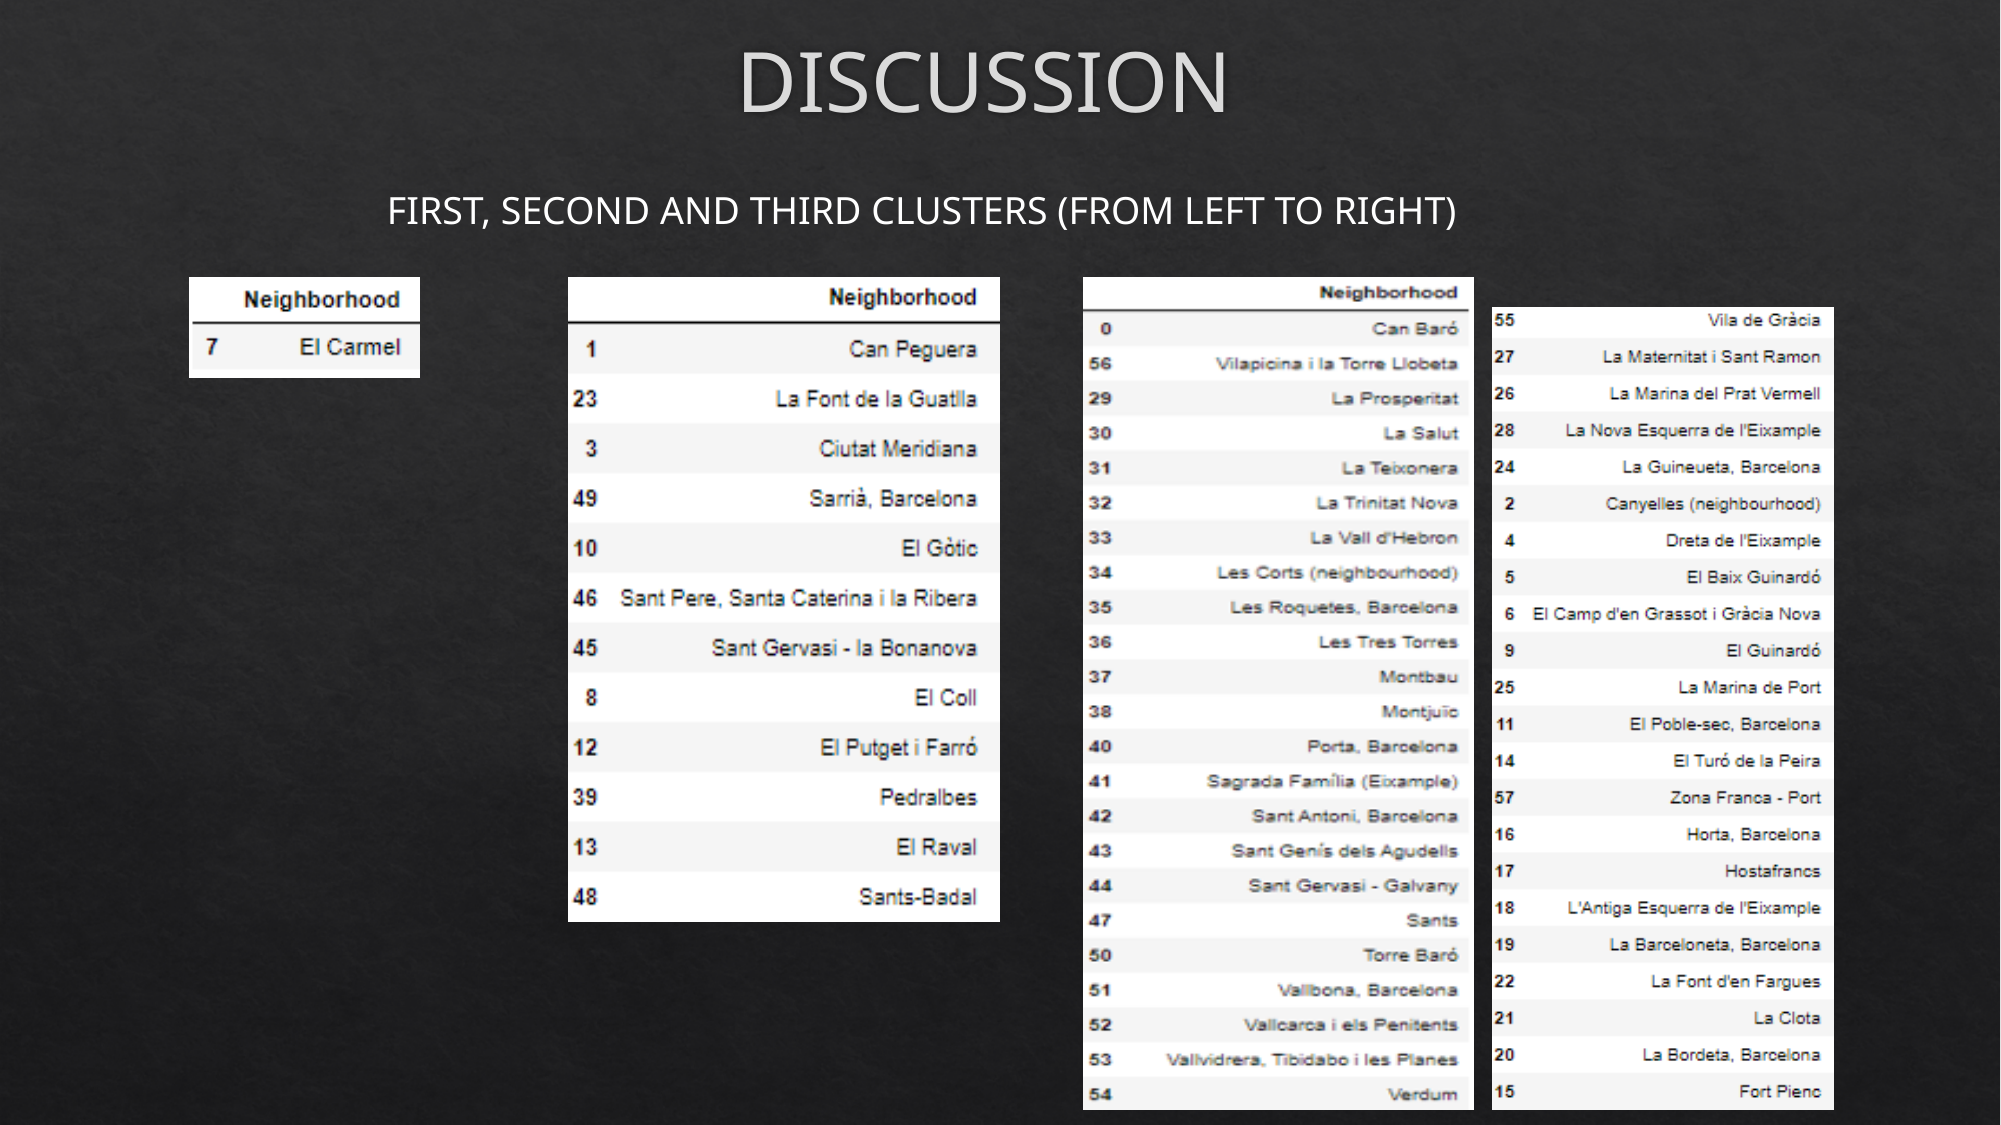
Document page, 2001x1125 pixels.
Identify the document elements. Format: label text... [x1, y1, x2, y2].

picture [1491, 307, 1835, 1110]
text_box FIRST, SECOND AND THIRD CLUSTERS (FROM LEFT TO RIGHT) [372, 179, 2000, 240]
picture [567, 277, 1000, 922]
picture [1083, 277, 1475, 1110]
title DISCUSSION [135, 0, 1834, 160]
picture [189, 277, 420, 378]
